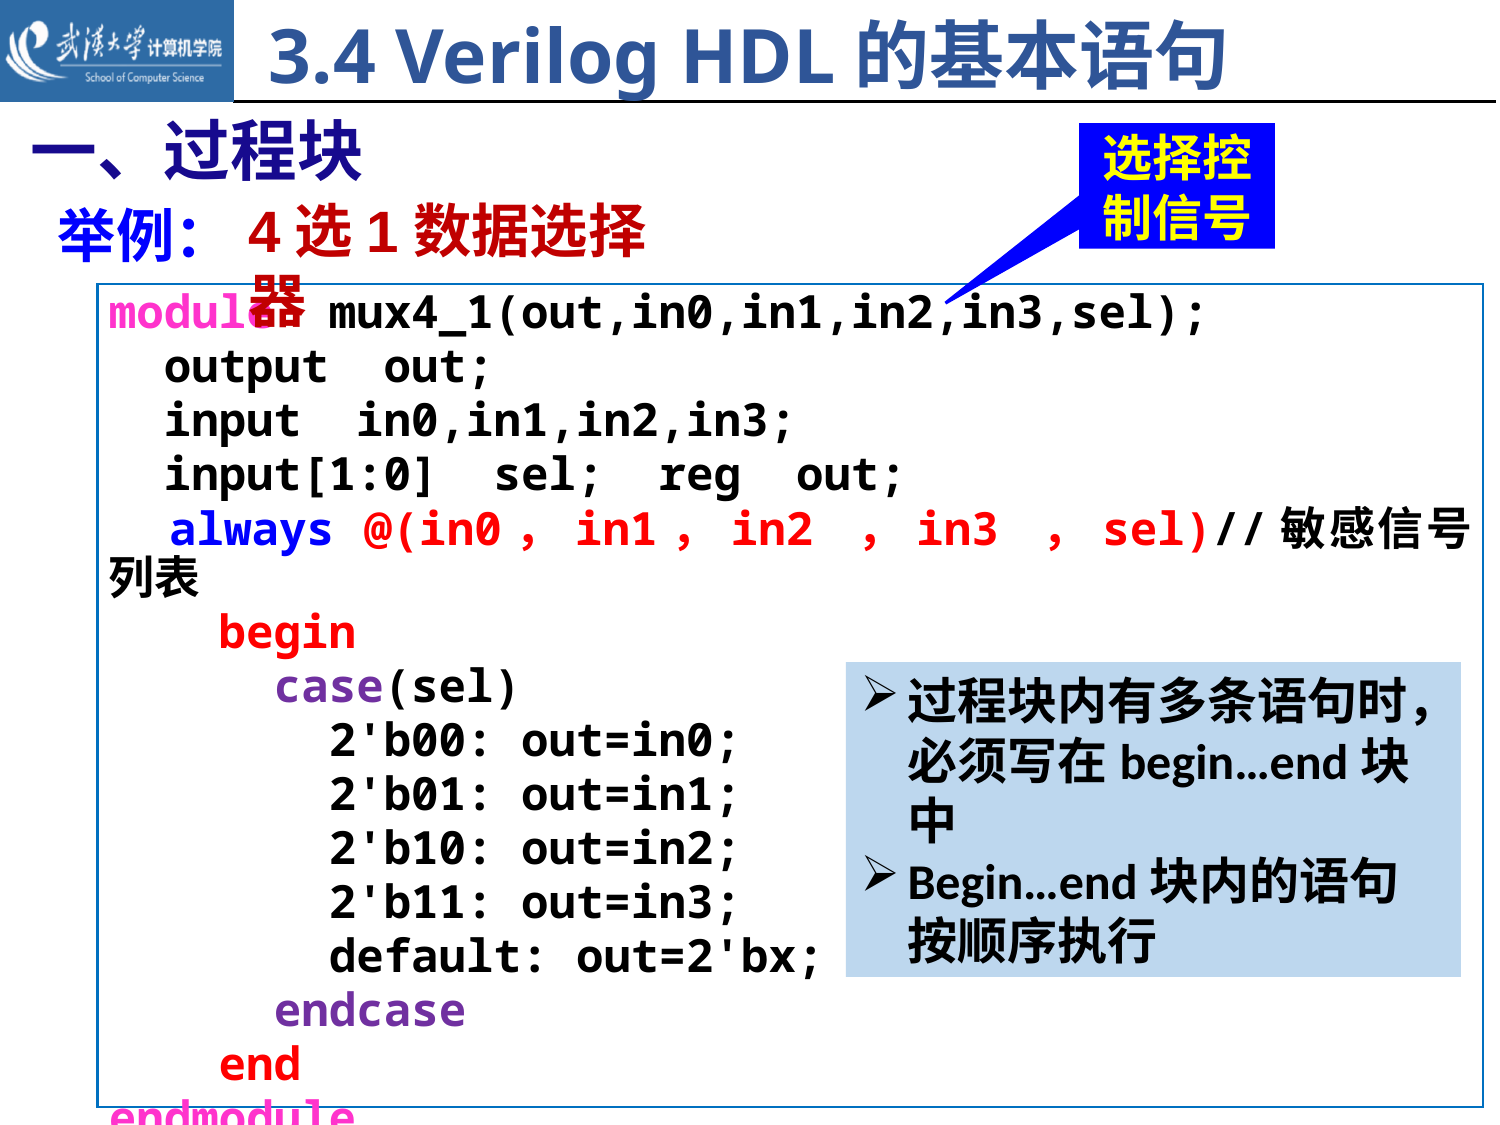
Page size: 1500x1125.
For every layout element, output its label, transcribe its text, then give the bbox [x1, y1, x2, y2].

text_box 过程块内有多条语句时，必须写在begin…end块中 Begin…end块内的语句按顺序执行 [845, 662, 1461, 977]
text_box 4选1数据选择器 [233, 197, 708, 342]
text_box 一、过程块 [15, 102, 747, 197]
text_box 3.4 Verilog HDL的基本语句 [254, 102, 1438, 106]
text_box 举例： [43, 197, 207, 277]
picture [0, 0, 234, 102]
text_box 3.4 Verilog HDL的基本语句 [254, 0, 1438, 101]
text_box module mux4_1(out,in0,in1,in2,in3,sel); output out; input in0,in1,in2,in3; input[1:0] sel; reg out; always @(in0，in1，in2 ，in3 ，sel)//敏感信号列表 begin case(sel) 2'b00: out=in0; 2'b01: out=in1; 2'b10: out=in2; 2'b11: out=in3; default: out=2'bx; endcase end endmodule [97, 283, 1484, 1107]
text_box 选择控制信号 [944, 123, 1275, 304]
